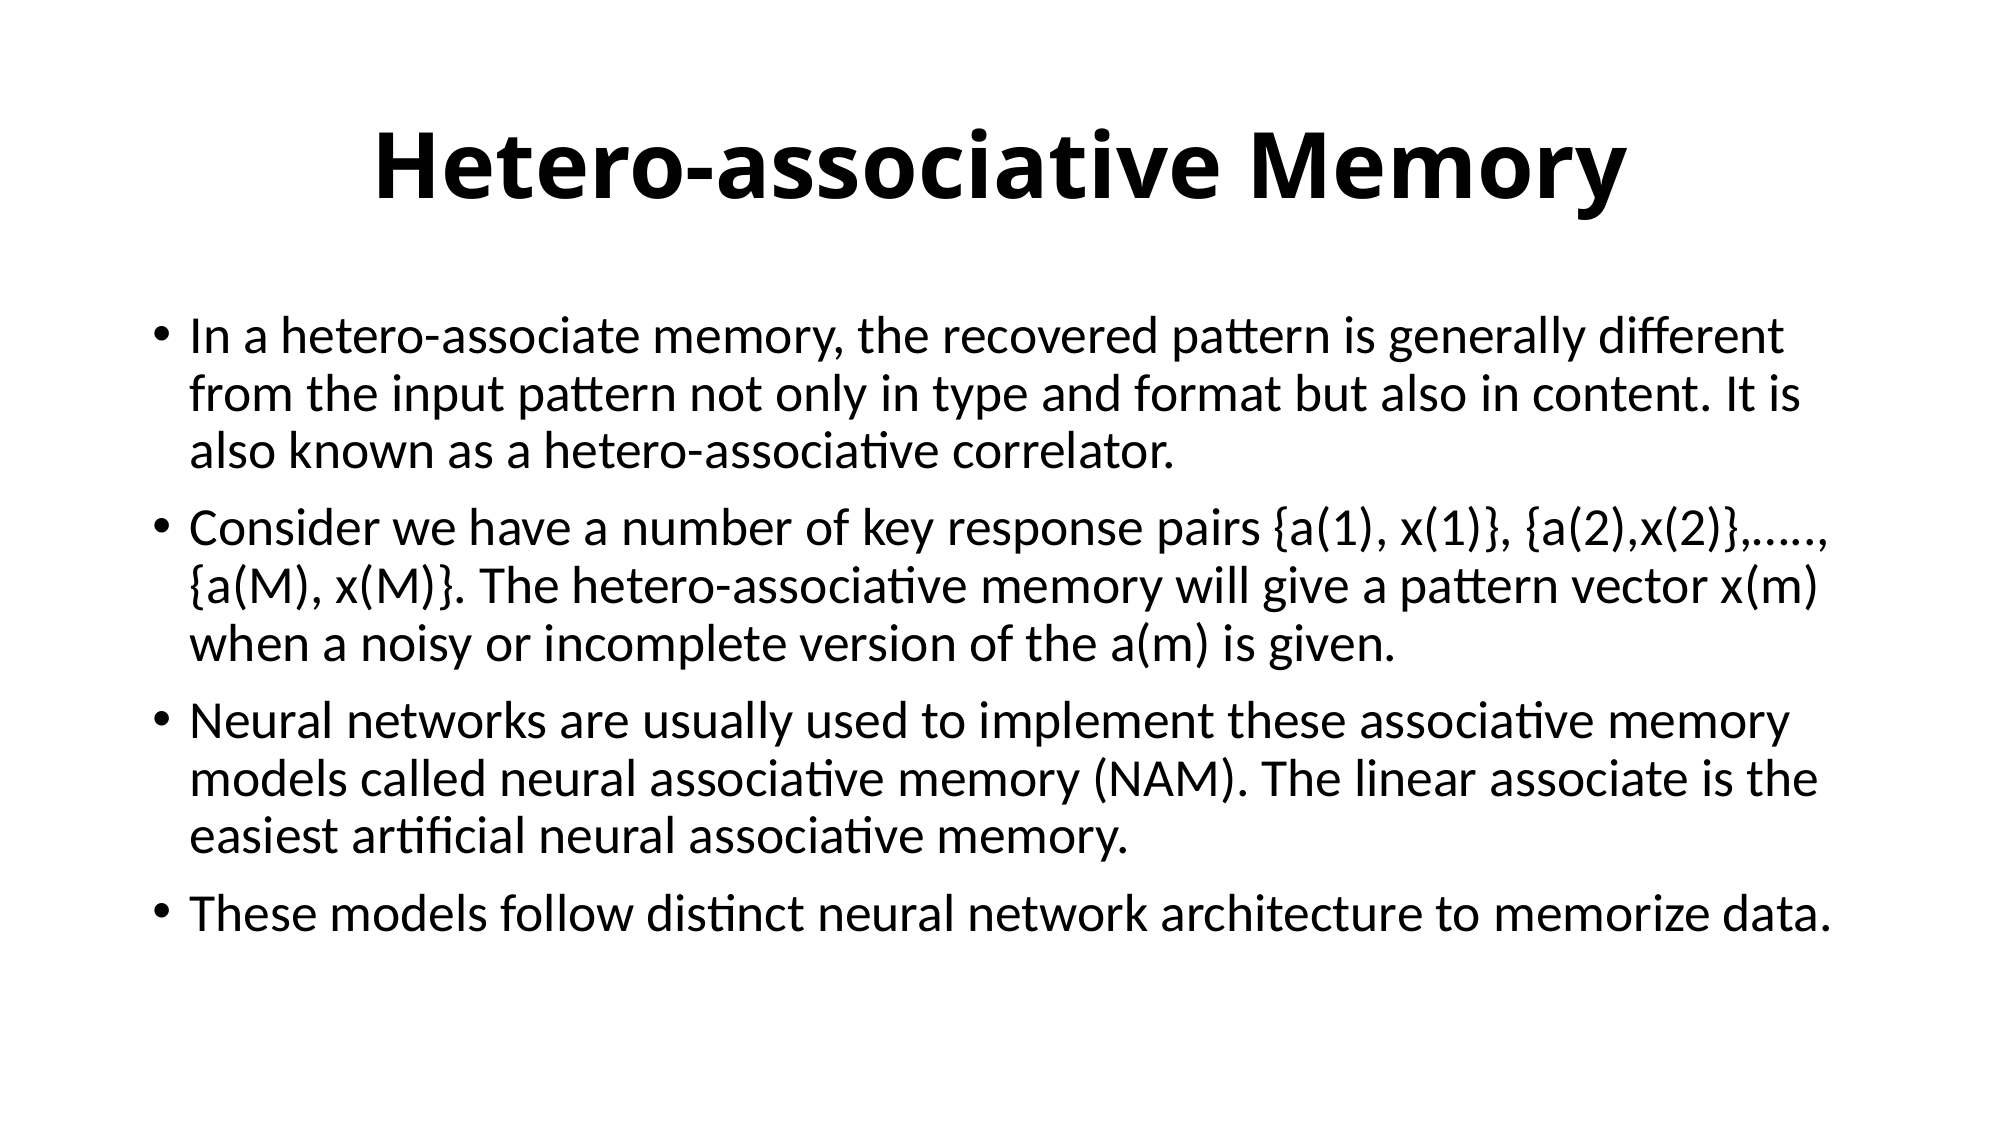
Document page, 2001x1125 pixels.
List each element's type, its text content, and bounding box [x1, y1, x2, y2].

title Hetero-associative Memory [137, 59, 1863, 278]
list In a hetero-associate memory, the recovered pattern is generally different from the input pattern not only in type and format but also in content. It is also known as a hetero-associative correlator. Consider we have a number of key response pairs {a(1), x(1)}, {a(2),x(2)},…..,{a(M), x(M)}. The hetero-associative memory will give a pattern vector x(m) when a noisy or incomplete version of the a(m) is given. Neural networks are usually used to implement these associative memory models called neural associative memory (NAM). The linear associate is the easiest artificial neural associative memory. These models follow distinct neural network architecture to memorize data. [137, 299, 1863, 1014]
